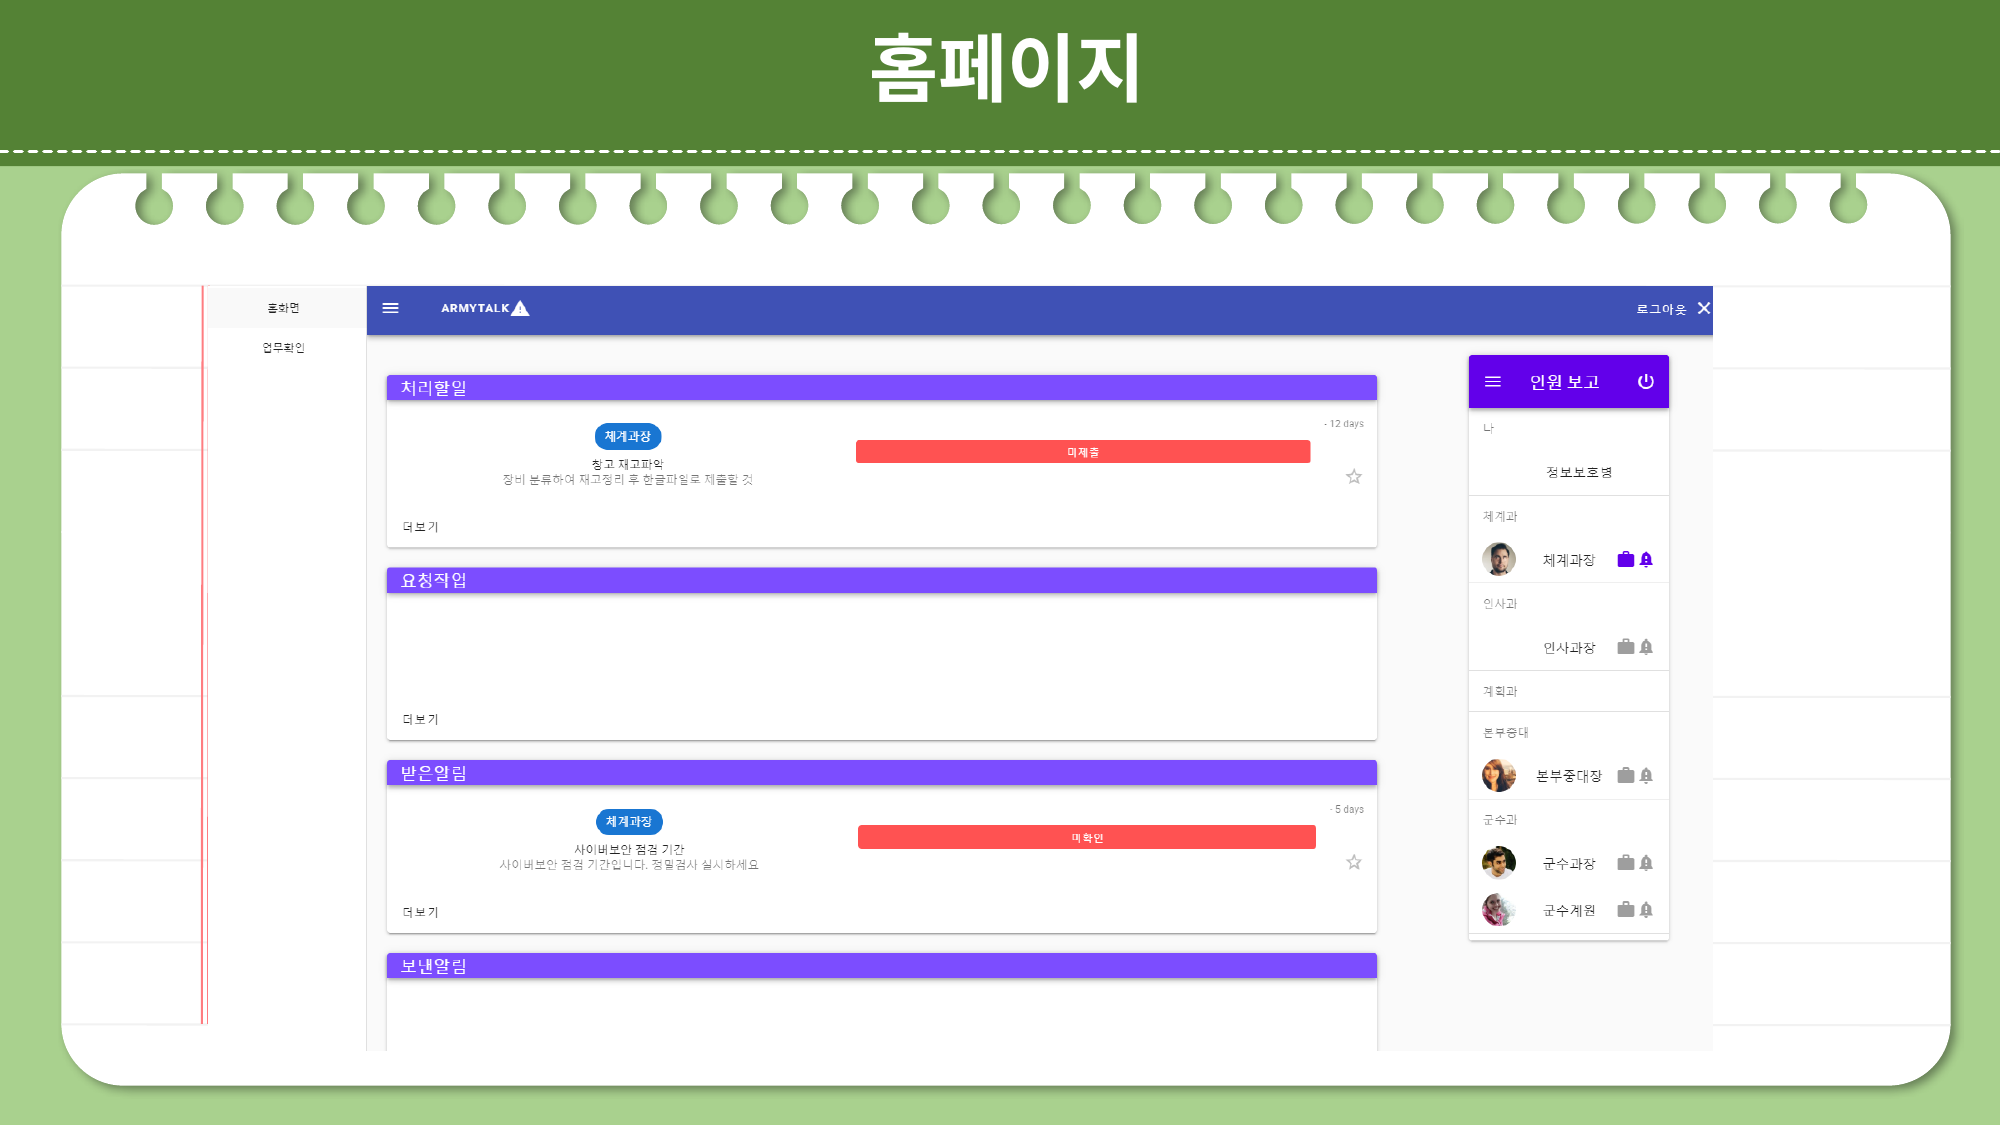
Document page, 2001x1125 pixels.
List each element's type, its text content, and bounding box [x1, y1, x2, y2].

text_box [0, 152, 2000, 167]
picture [208, 286, 1713, 1051]
text_box [0, 0, 2000, 151]
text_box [61, 173, 1951, 1086]
text_box 홈페이지 [854, 14, 1161, 120]
